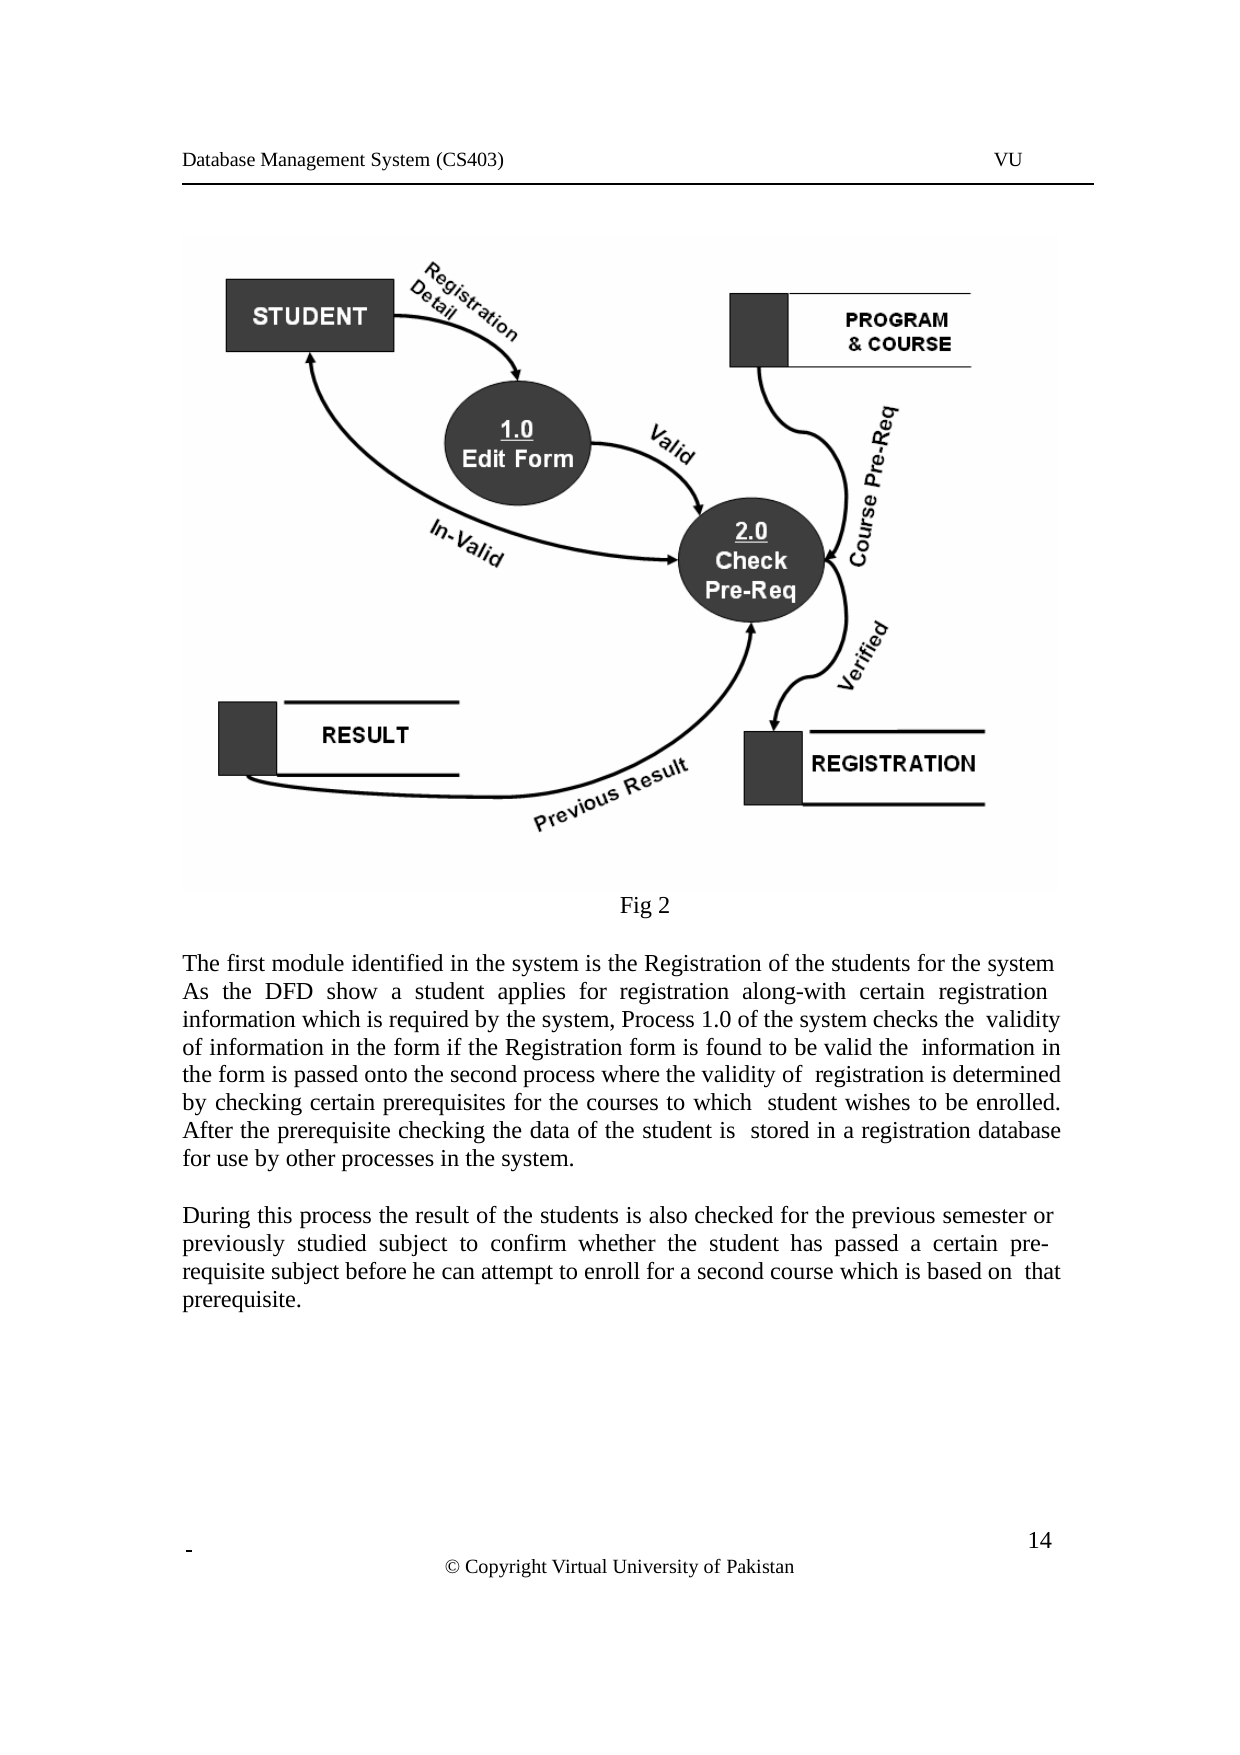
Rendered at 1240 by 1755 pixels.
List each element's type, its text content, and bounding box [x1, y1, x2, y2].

text_box VU [991, 145, 1025, 171]
text_box Database Management System (CS403) [180, 145, 509, 171]
text_box 14 © Copyright Virtual University of Pakistan [177, 1528, 1062, 1603]
text_box [182, 235, 1058, 889]
text_box Fig 2 The first module identified in the system is the Registration of the students for the system As the DFD show a student applies for registration along-with certain registration information which is required by the system, Process 1.0 of the system checks the validity of information in the form if the Registration form is found to be valid the information in the form is passed onto the second process where the validity of registration is determined by checking certain prerequisites for the courses to which student wishes to be enrolled. After the prerequisite checking the data of the student is stored in a registration database for use by other processes in the system. During this process the result of the students is also checked for the previous semester or previously studied subject to confirm whether the student has passed a certain pre- requisite subject before he can attempt to enroll for a second course which is based on that prerequisite. [180, 889, 1062, 1313]
